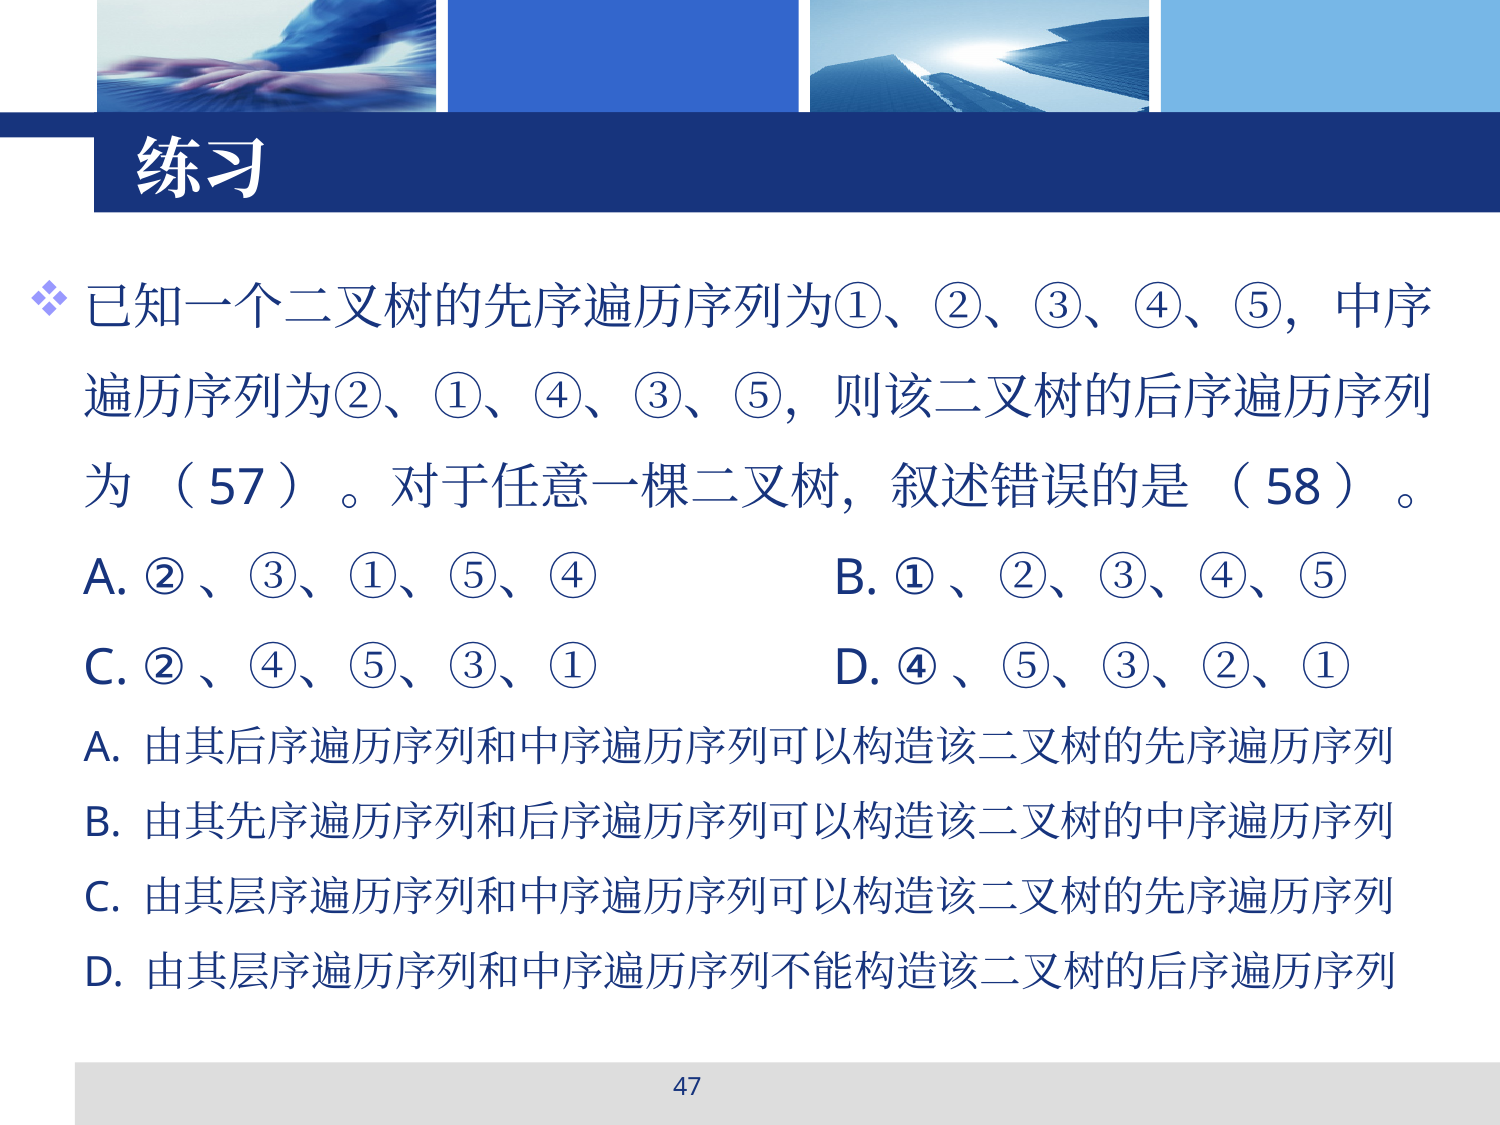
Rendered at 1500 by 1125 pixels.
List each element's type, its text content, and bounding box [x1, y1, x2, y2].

picture [810, 0, 1150, 112]
slide_number 47 [512, 1062, 863, 1116]
title 练习 [120, 120, 1400, 213]
picture [97, 0, 437, 112]
list 已知一个二叉树的先序遍历序列为①、②、③、④、⑤，中序遍历序列为②、①、④、③、⑤，则该二叉树的后序遍历序列为 （57） 。对于任意一棵二叉树，叙述错误的是 （58） 。 A. ②、③、①、⑤、④ B. ①、②、③、④、⑤ C. ②、④、⑤、③、① D. ④、⑤、③、②、① A. 由其后序遍历序列和中序遍历序列可以构造该二叉树的先序遍历序列 B. 由其先序遍历序列和后序遍历序列可以构造该二叉树的中序遍历序列 C. 由其层序遍历序列和中序遍历序列可以构造该二叉树的先序遍历序列 D. 由其层序遍历序列和中序遍历序列不能构造该二叉树的后序遍历序列 [12, 236, 1488, 1038]
